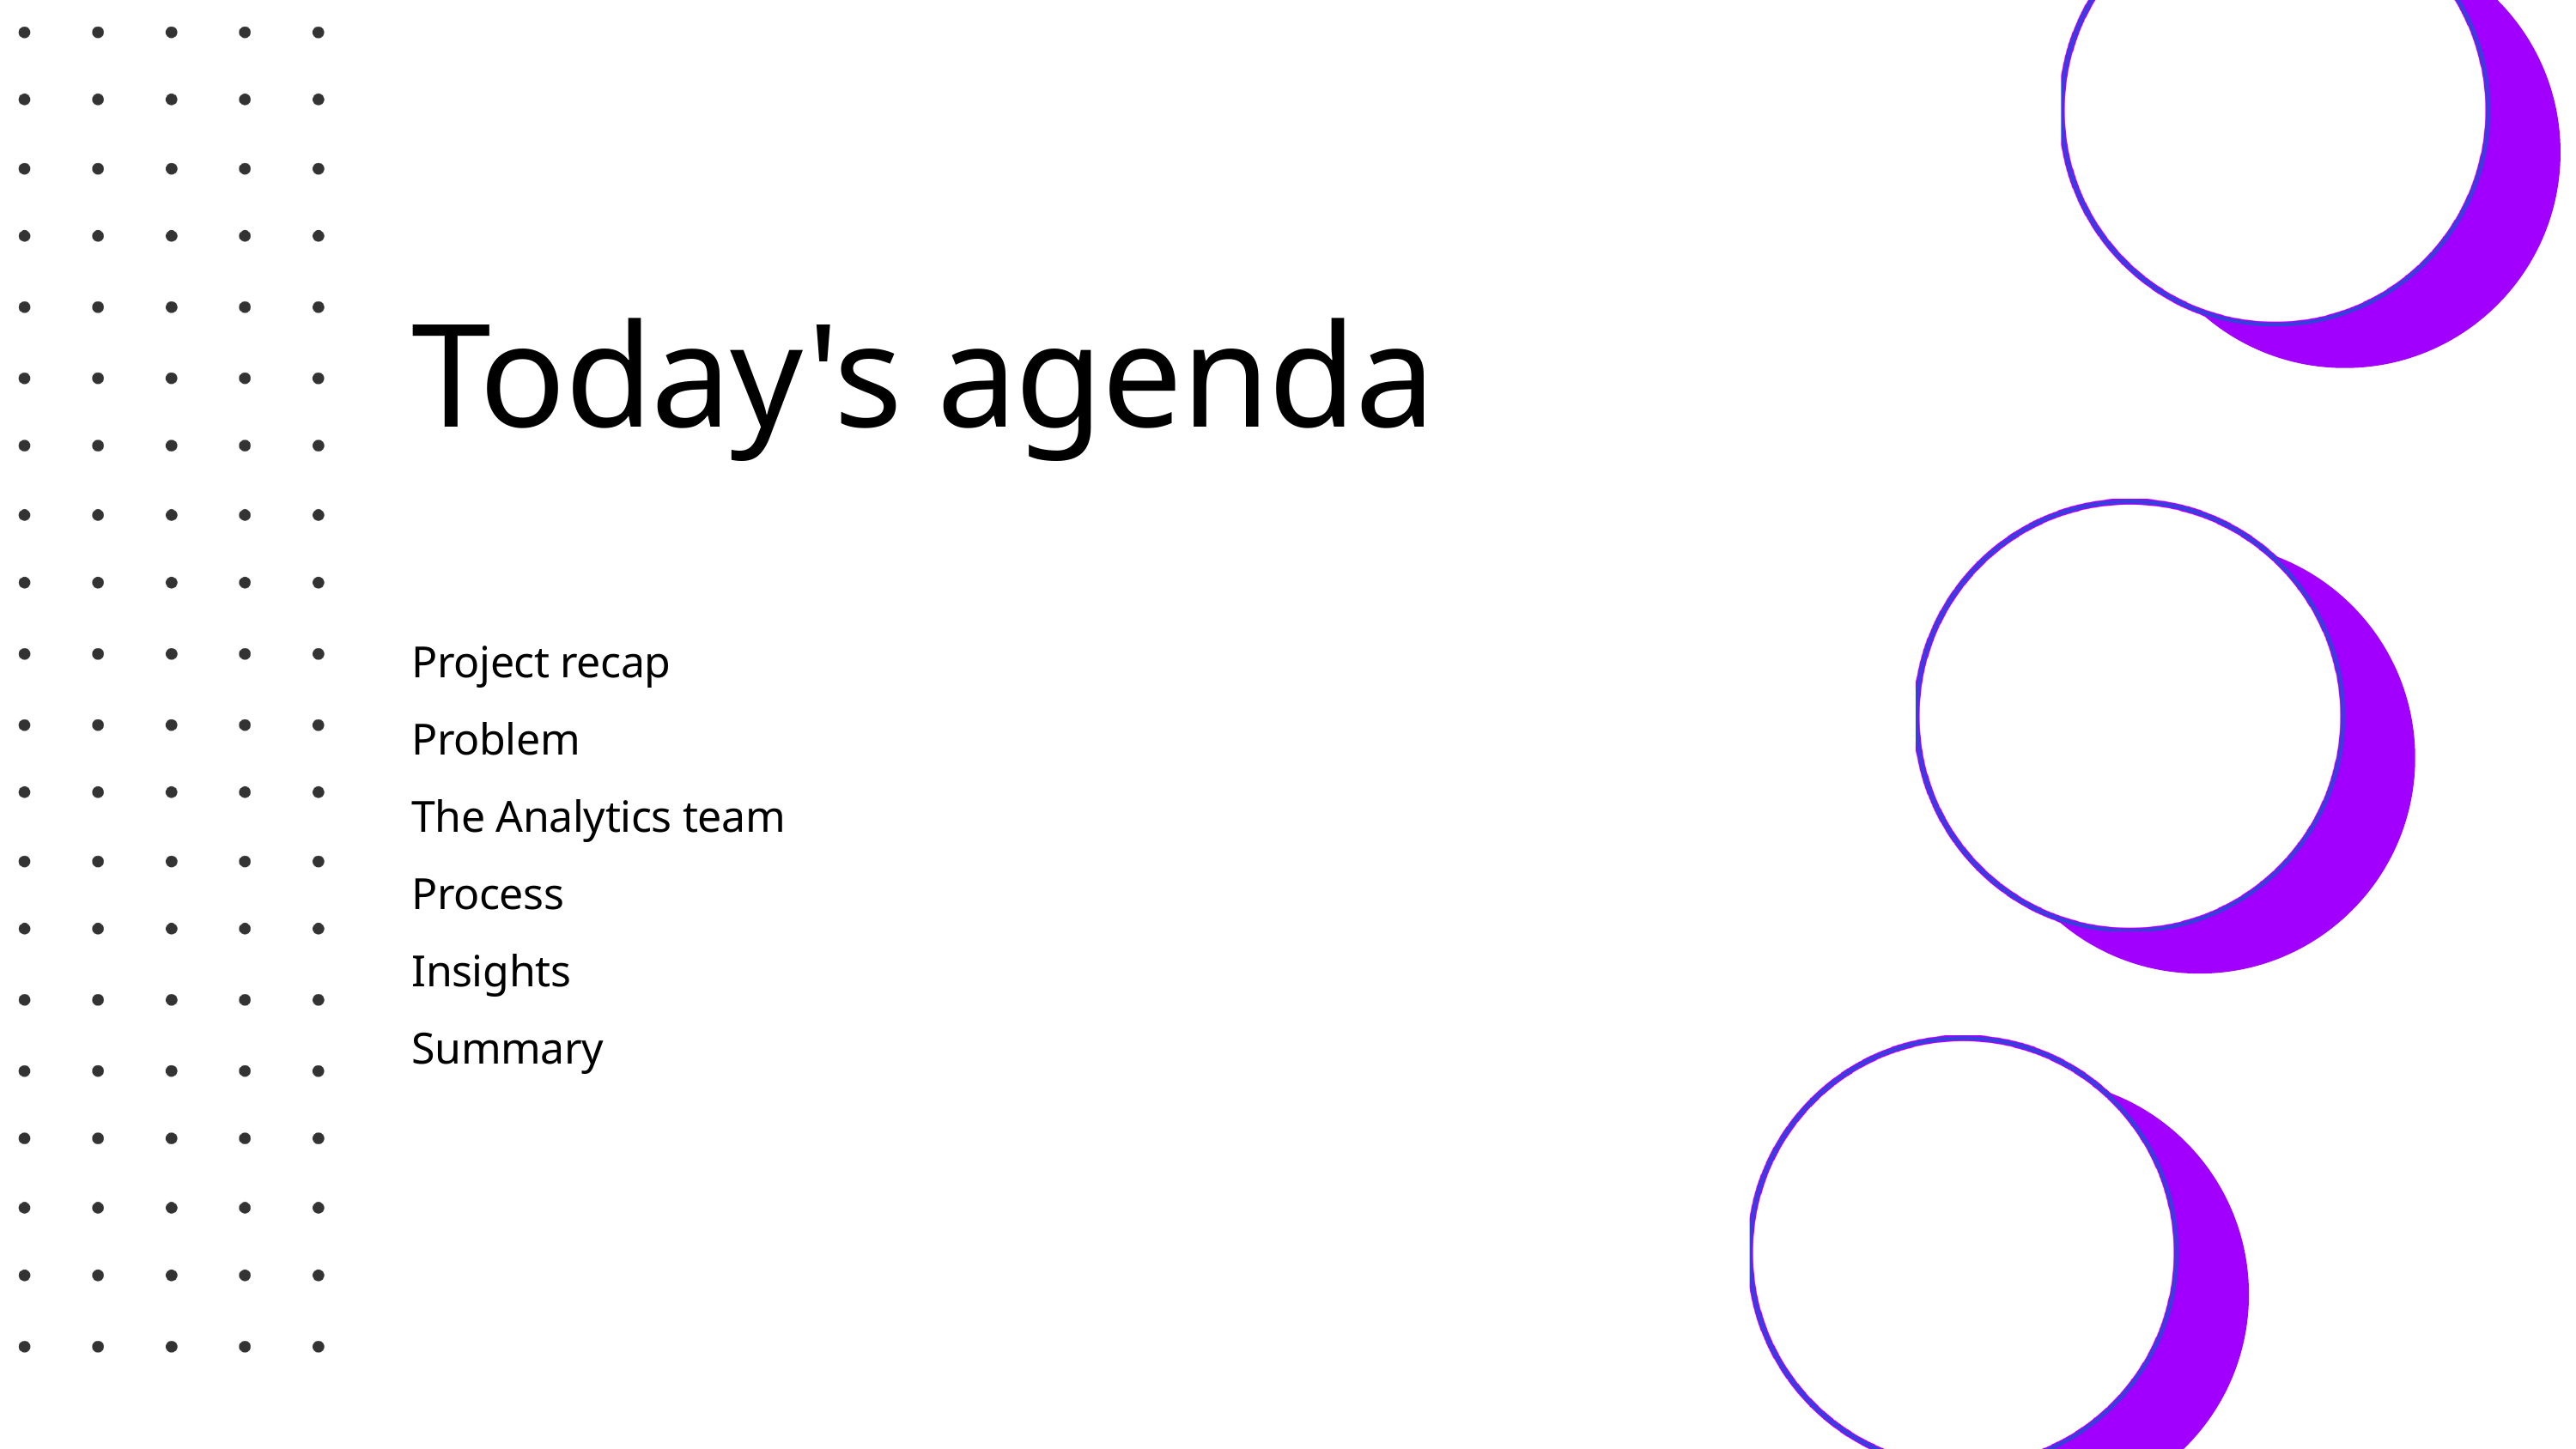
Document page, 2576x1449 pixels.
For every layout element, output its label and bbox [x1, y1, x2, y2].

text_box [1915, 498, 2416, 974]
text_box [10, 21, 329, 1356]
text_box [2061, 0, 2561, 368]
text_box [411, 283, 1634, 1069]
text_box [1749, 1034, 2250, 1449]
